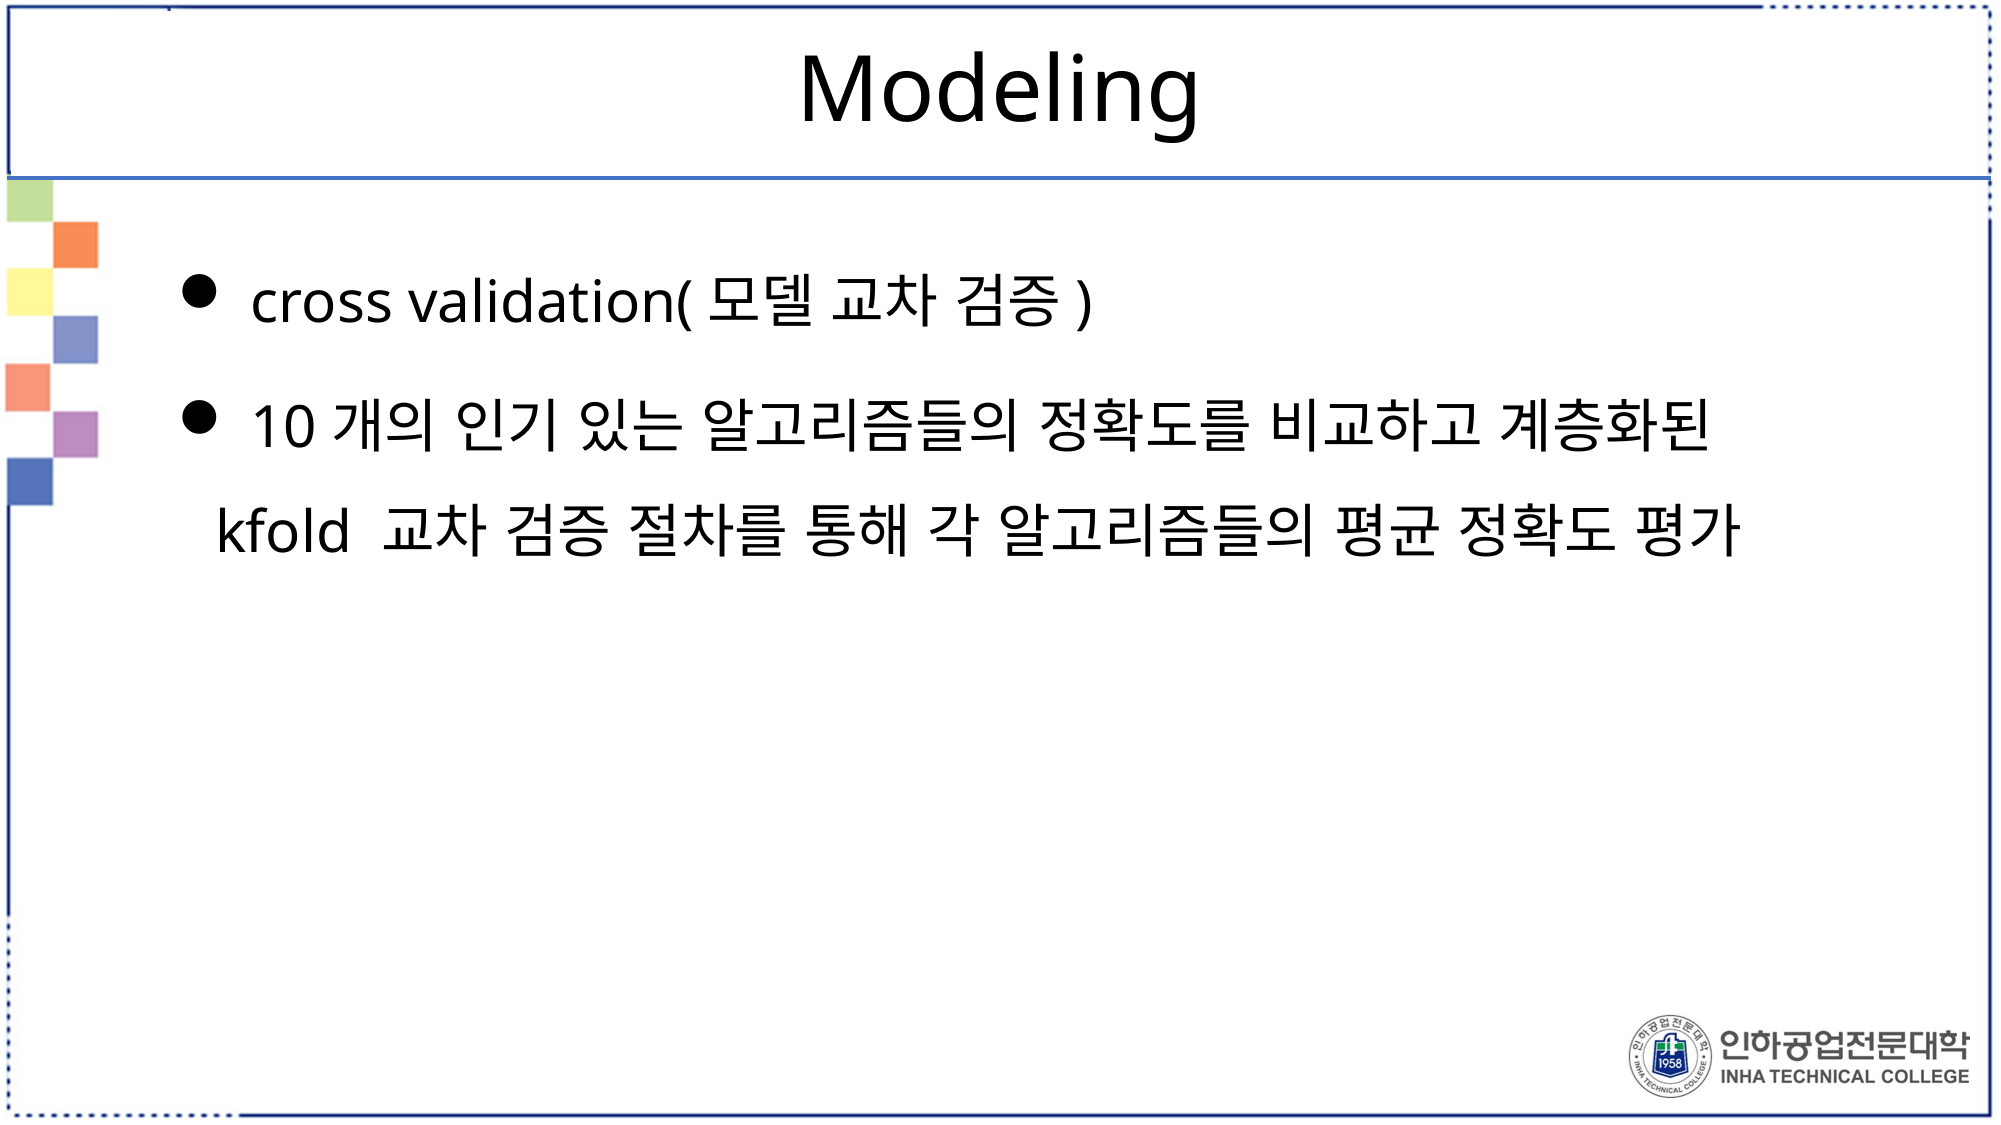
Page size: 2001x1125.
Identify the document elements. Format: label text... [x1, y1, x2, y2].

text_box cross validation(모델 교차 검증) 10개의 인기 있는 알고리즘들의 정확도를 비교하고 계층화된 kfold 교차 검증 절차를 통해 각 알고리즘들의 평균 정확도 평가 [162, 221, 1888, 1035]
picture [3, 1, 1999, 1125]
title Modeling [137, 5, 1863, 179]
